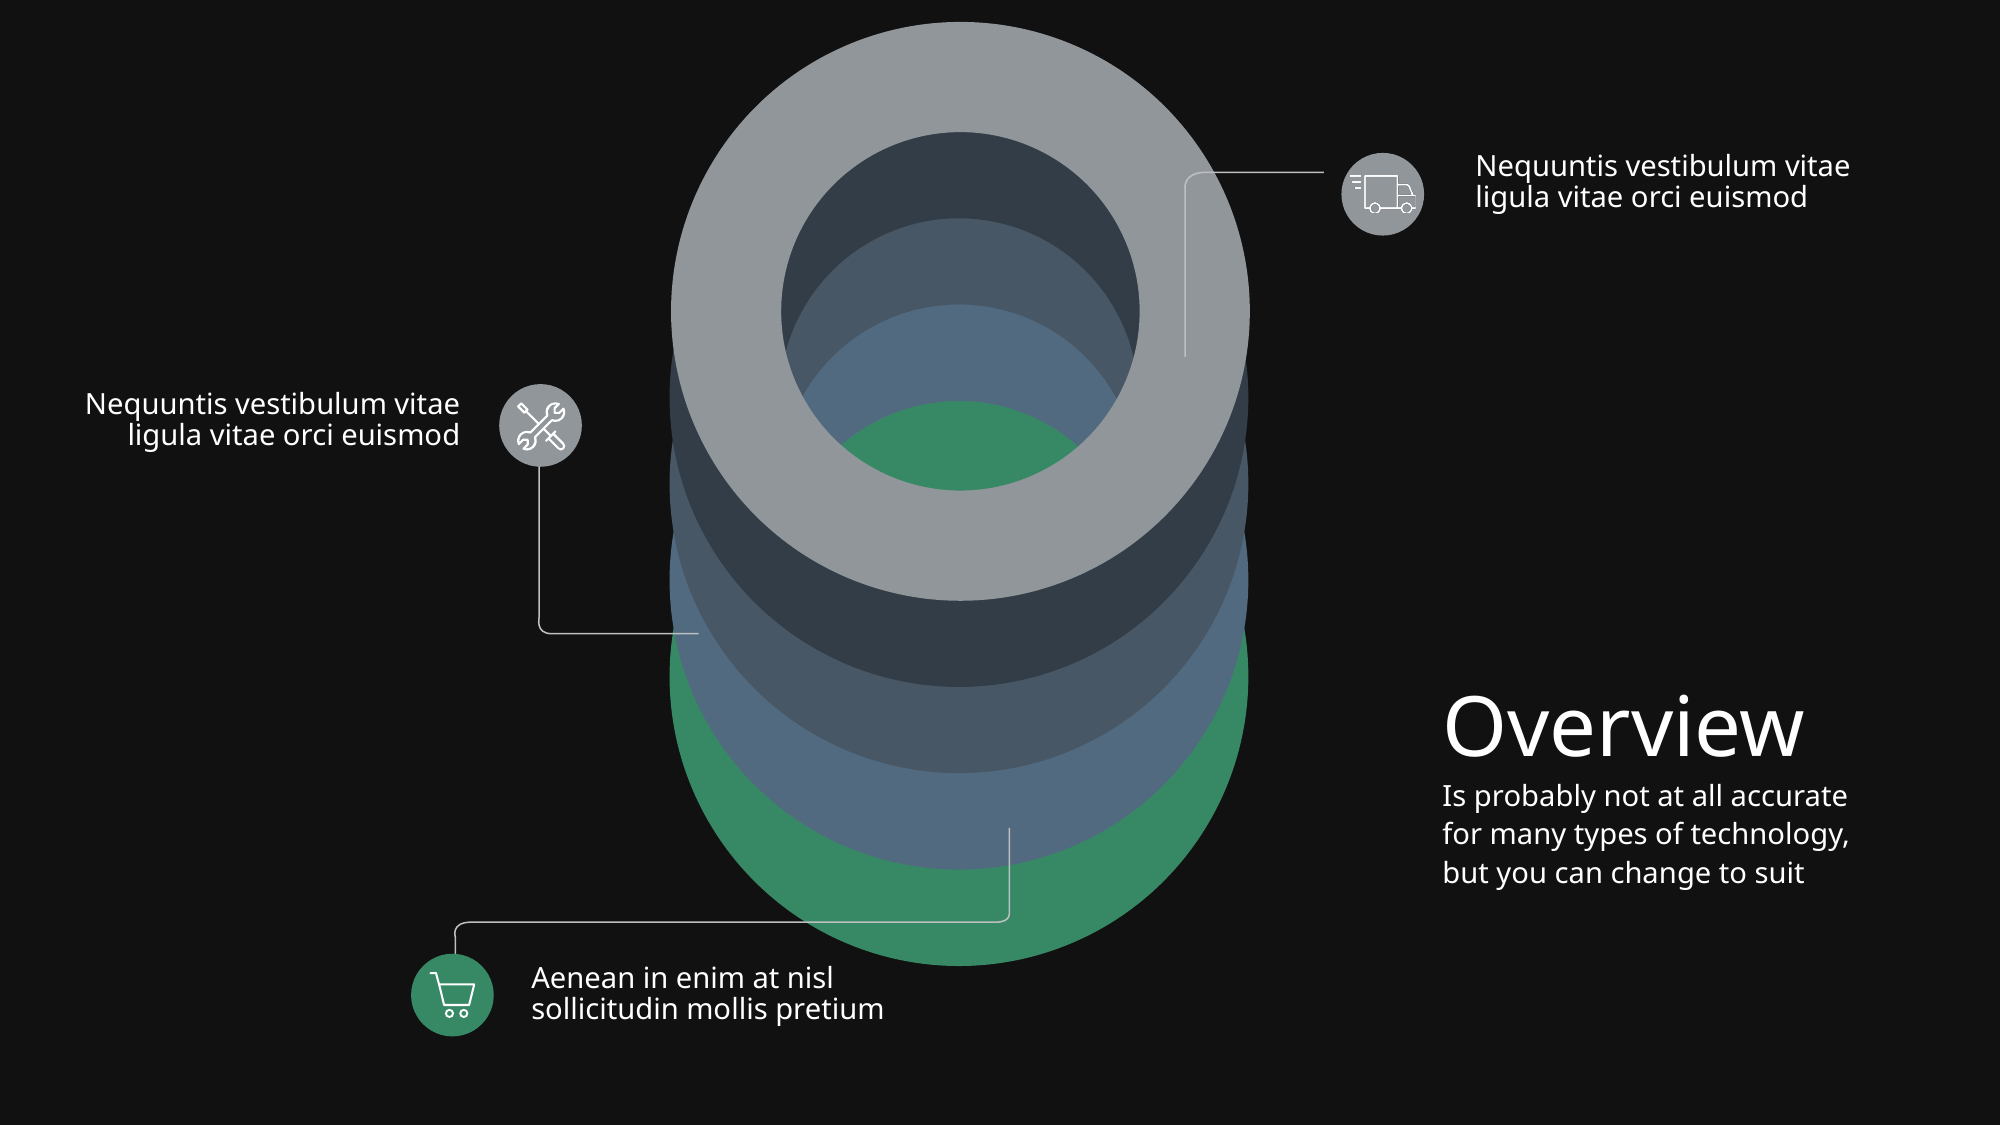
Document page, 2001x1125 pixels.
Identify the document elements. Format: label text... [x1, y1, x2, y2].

text_box [669, 532, 1249, 866]
text_box [454, 827, 1010, 971]
text_box [804, 305, 1115, 446]
text_box Overview Is probably not at all accurate for many types of technology, but you can change to suit [1442, 688, 1865, 889]
text_box Aenean in enim at nisl sollicitudin mollis pretium [516, 955, 948, 1034]
text_box [1185, 172, 1324, 357]
text_box [782, 133, 1139, 357]
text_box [1341, 152, 1425, 236]
text_box [669, 442, 1249, 774]
text_box [843, 402, 1076, 490]
text_box [806, 629, 1249, 967]
text_box Nequuntis vestibulum vitae ligula vitae orci euismod [44, 381, 476, 460]
text_box [669, 350, 1249, 688]
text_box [499, 384, 582, 467]
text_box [411, 953, 494, 1037]
text_box [787, 219, 1132, 399]
text_box [670, 21, 1251, 602]
text_box [669, 634, 886, 894]
text_box Nequuntis vestibulum vitae ligula vitae orci euismod [1460, 144, 1892, 222]
text_box [538, 467, 699, 634]
